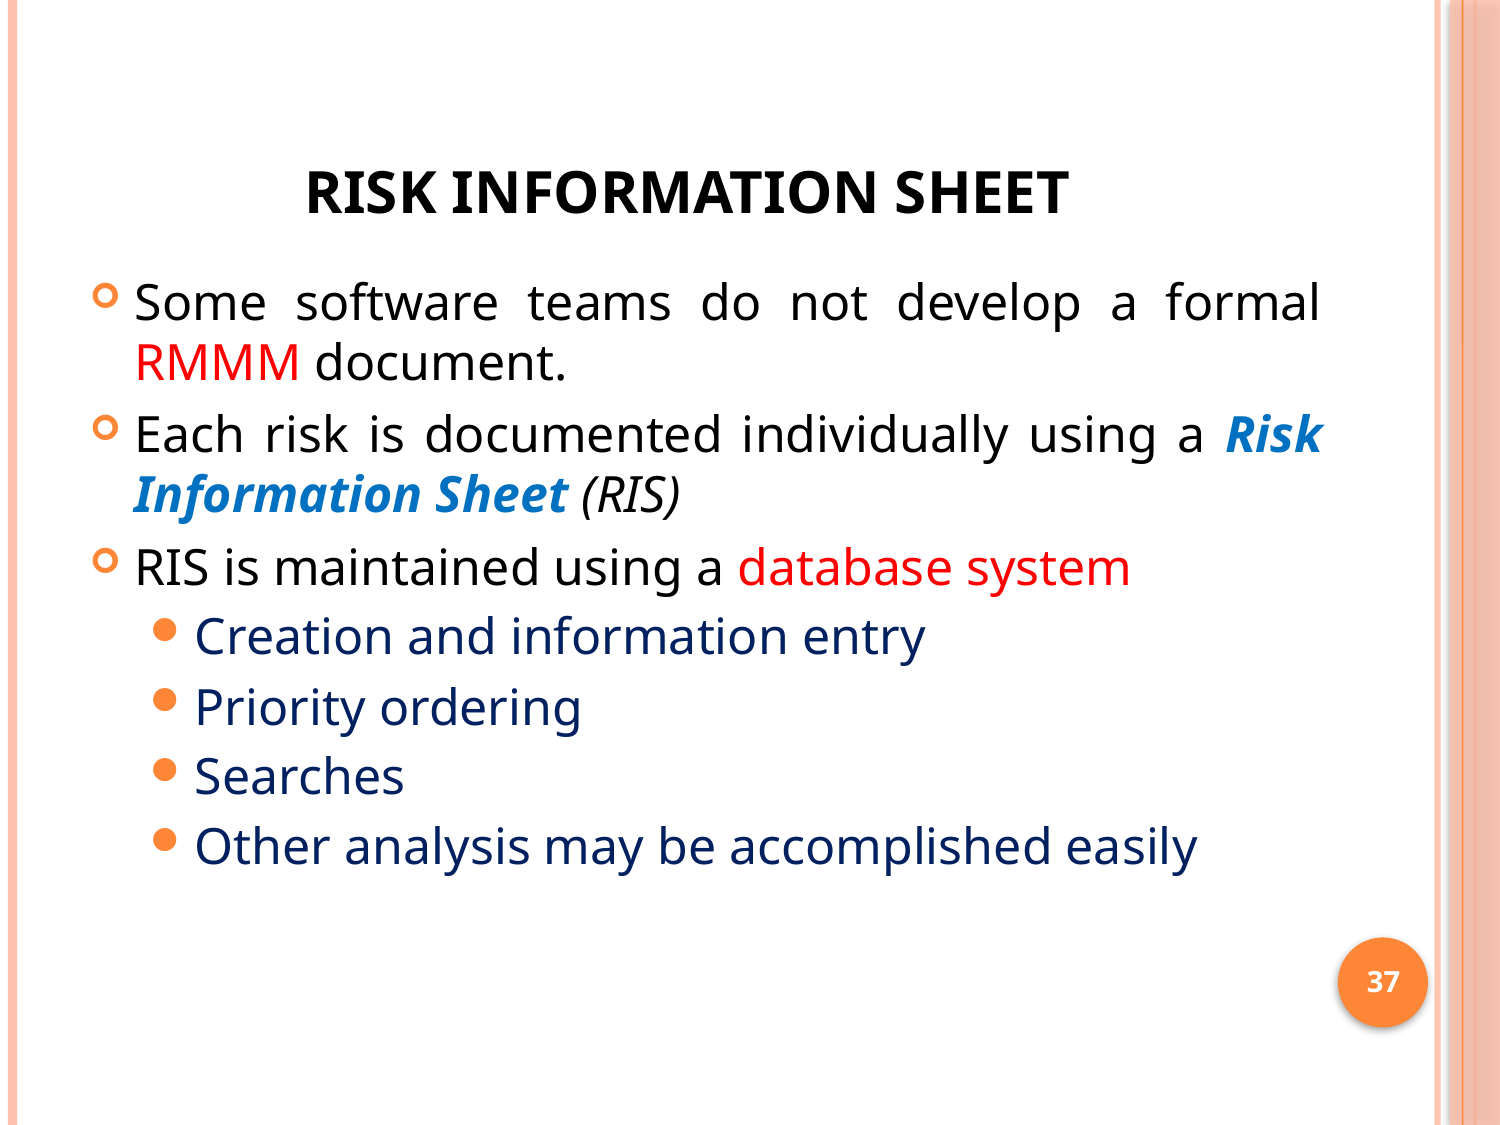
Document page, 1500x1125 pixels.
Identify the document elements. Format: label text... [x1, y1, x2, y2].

title RISK INFORMATION SHEET [75, 45, 1300, 233]
list Some software teams do not develop a formal RMMM document. Each risk is documented individually using a Risk Information Sheet (RIS) RIS is maintained using a database system Creation and information entry Priority ordering Searches Other analysis may be accomplished easily [75, 262, 1338, 1062]
slide_number 37 [1333, 940, 1434, 1027]
